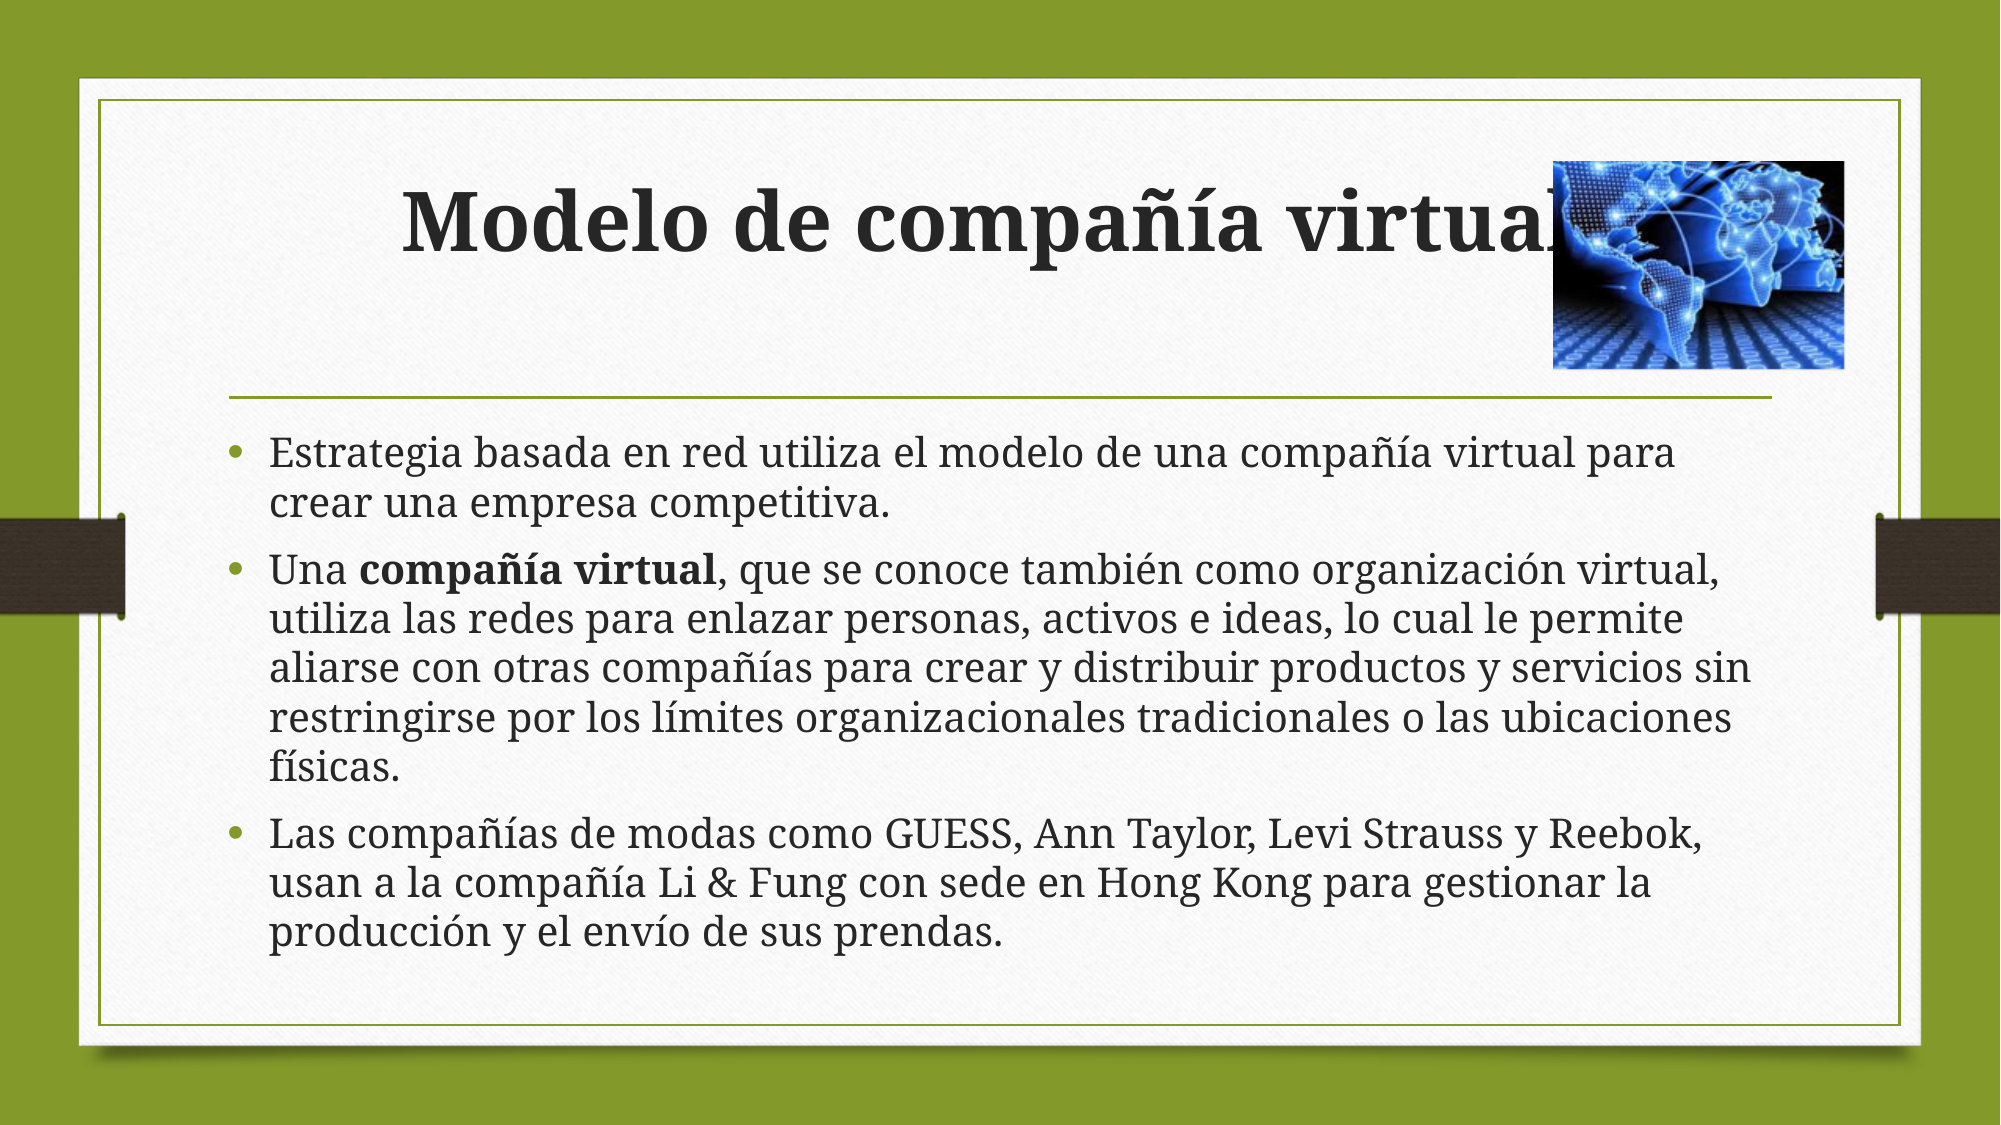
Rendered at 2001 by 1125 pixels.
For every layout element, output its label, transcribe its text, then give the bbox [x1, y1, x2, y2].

title Modelo de compañía virtual [212, 161, 1788, 375]
picture [0, 0, 2001, 1125]
list Estrategia basada en red utiliza el modelo de una compañía virtual para crear una empresa competitiva. Una compañía virtual, que se conoce también como organización virtual, utiliza las redes para enlazar personas, activos e ideas, lo cual le permite aliarse con otras compañías para crear y distribuir productos y servicios sin restringirse por los límites organizacionales tradicionales o las ubicaciones físicas. Las compañías de modas como GUESS, Ann Taylor, Levi Strauss y Reebok, usan a la compañía Li & Fung con sede en Hong Kong para gestionar la producción y el envío de sus prendas. [212, 419, 1788, 964]
